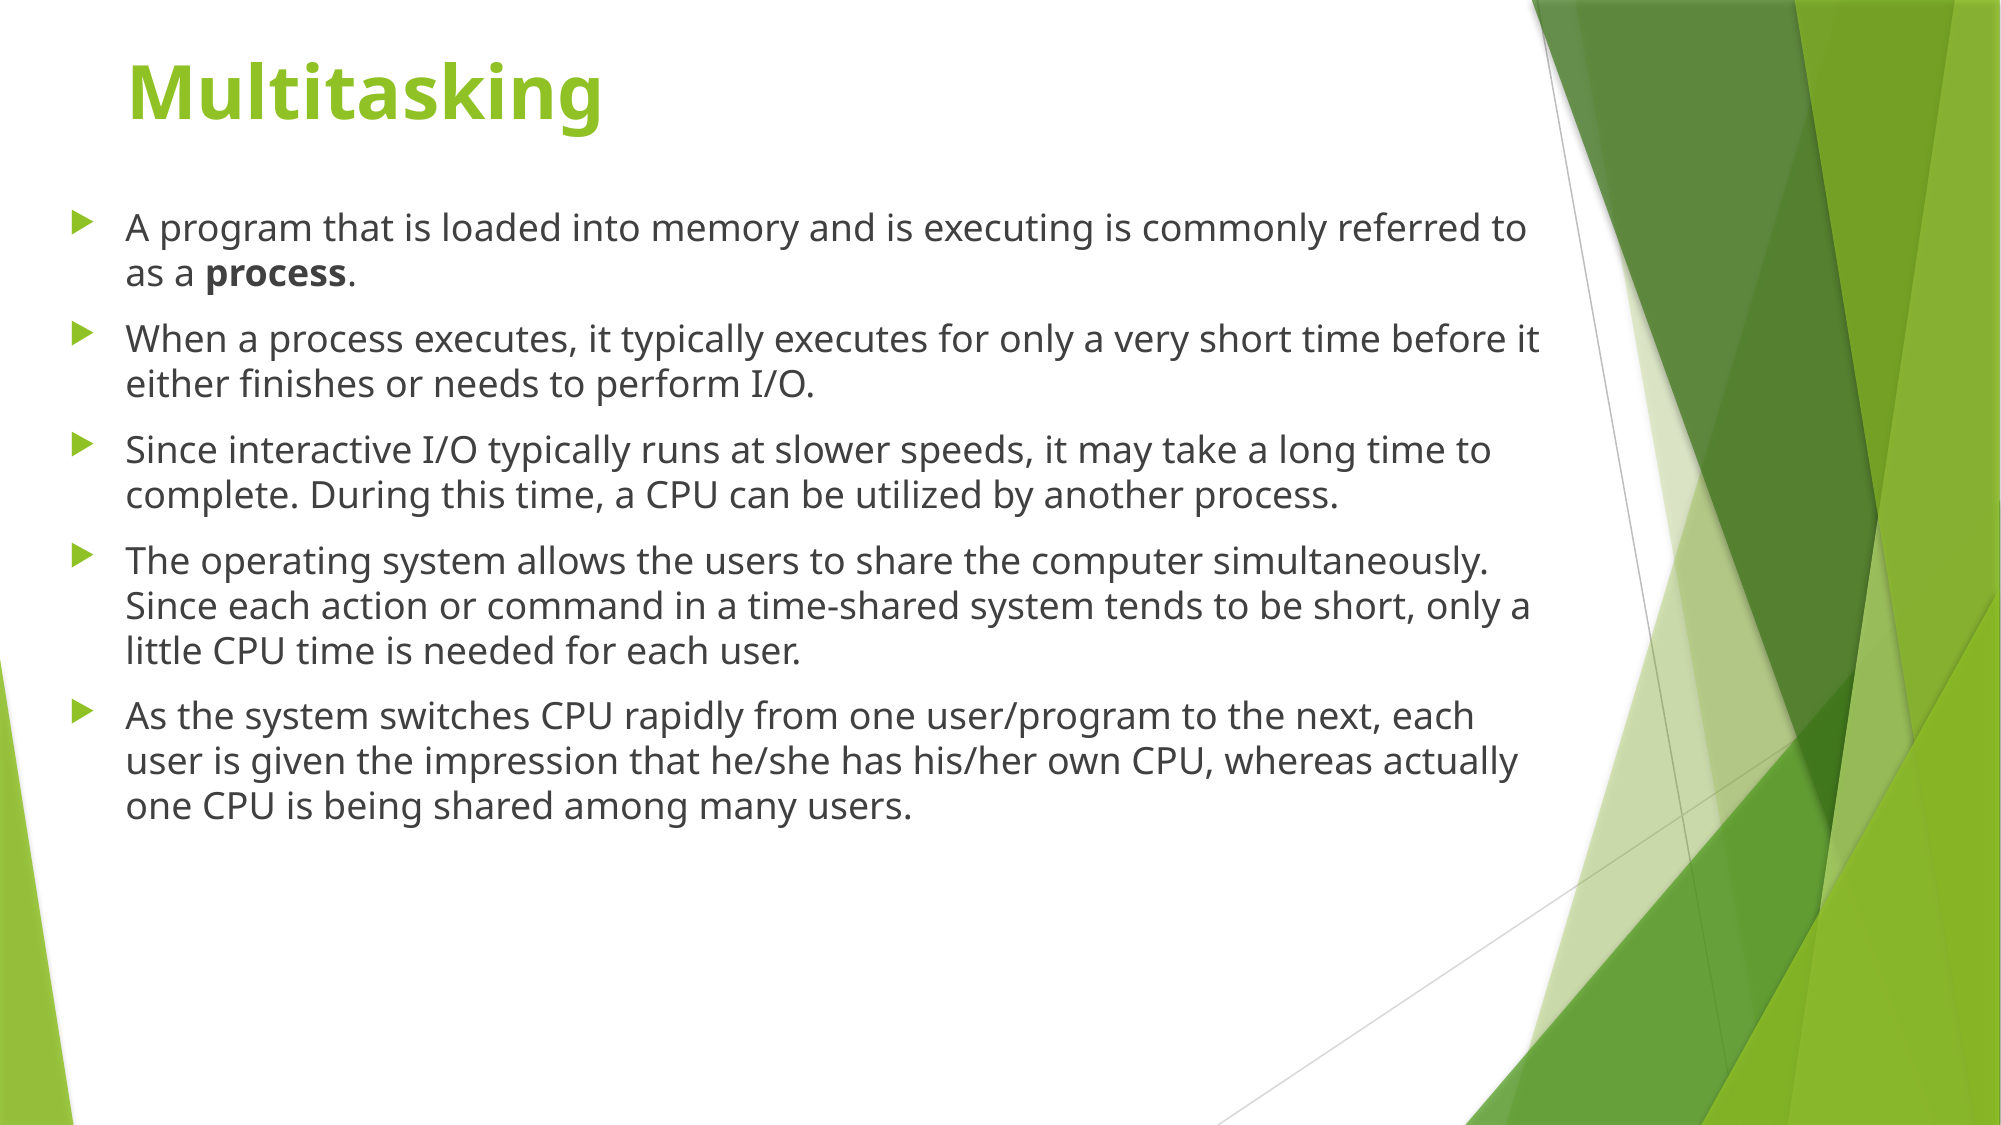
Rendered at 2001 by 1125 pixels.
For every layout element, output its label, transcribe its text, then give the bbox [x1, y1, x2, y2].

list A program that is loaded into memory and is executing is commonly referred to as a process. When a process executes, it typically executes for only a very short time before it either finishes or needs to perform I/O. Since interactive I/O typically runs at slower speeds, it may take a long time to complete. During this time, a CPU can be utilized by another process. The operating system allows the users to share the computer simultaneously. Since each action or command in a time-shared system tends to be short, only a little CPU time is needed for each user. As the system switches CPU rapidly from one user/program to the next, each user is given the impression that he/she has his/her own CPU, whereas actually one CPU is being shared among many users. [54, 196, 1572, 991]
title Multitasking [111, 36, 1522, 196]
